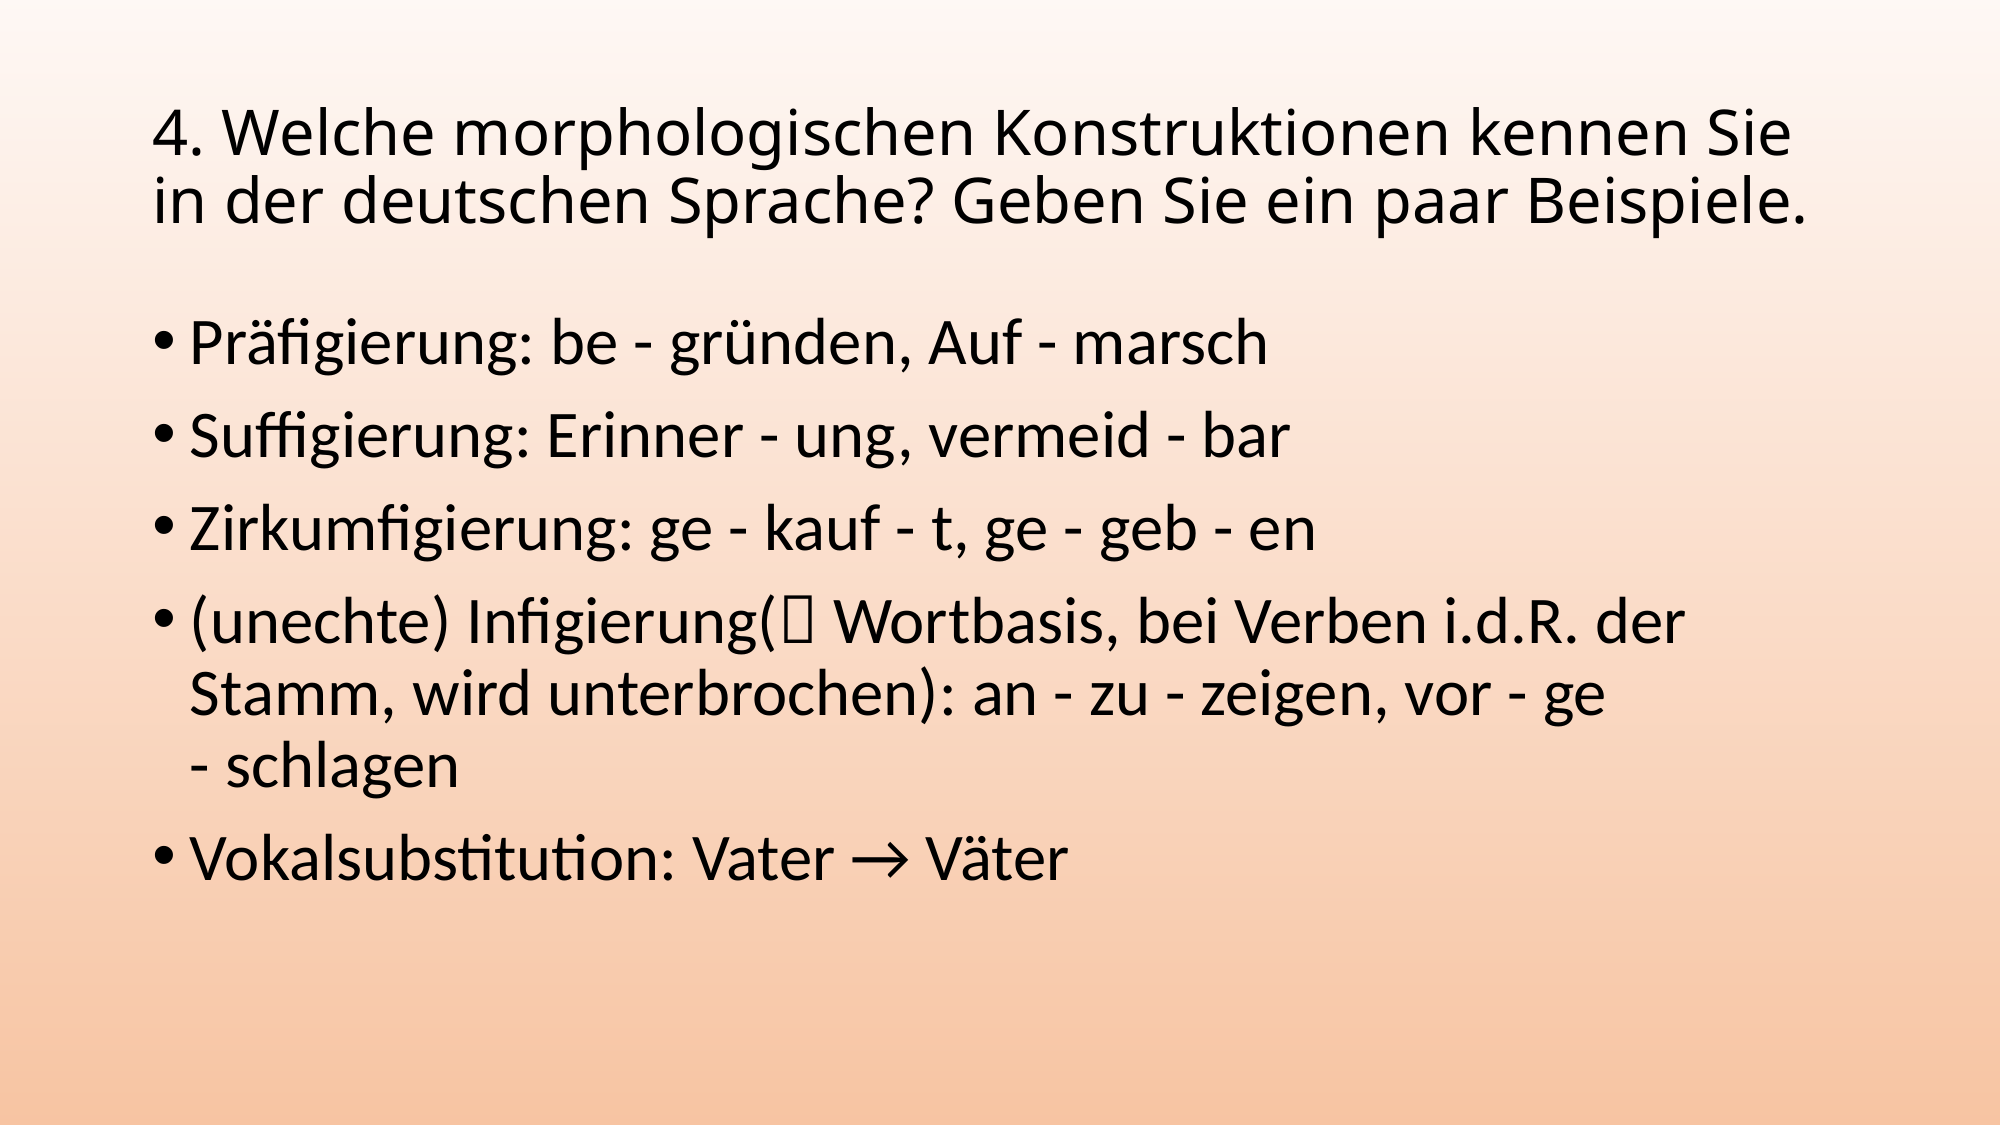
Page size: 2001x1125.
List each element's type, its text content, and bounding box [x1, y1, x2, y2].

title 4. Welche morphologischen Konstruktionen kennen Sie in der deutschen Sprache? Geben Sie ein paar Beispiele. [137, 59, 1863, 278]
list Präfigierung: be - gründen, Auf - marsch Suffigierung: Erinner - ung, vermeid - bar Zirkumfigierung: ge - kauf - t, ge - geb - en (unechte) Infigierung( Wortbasis, bei Verben i.d.R. der Stamm, wird unterbrochen): an - zu - zeigen, vor - ge - schlagen Vokalsubstitution: Vater → Väter [137, 299, 1863, 1014]
